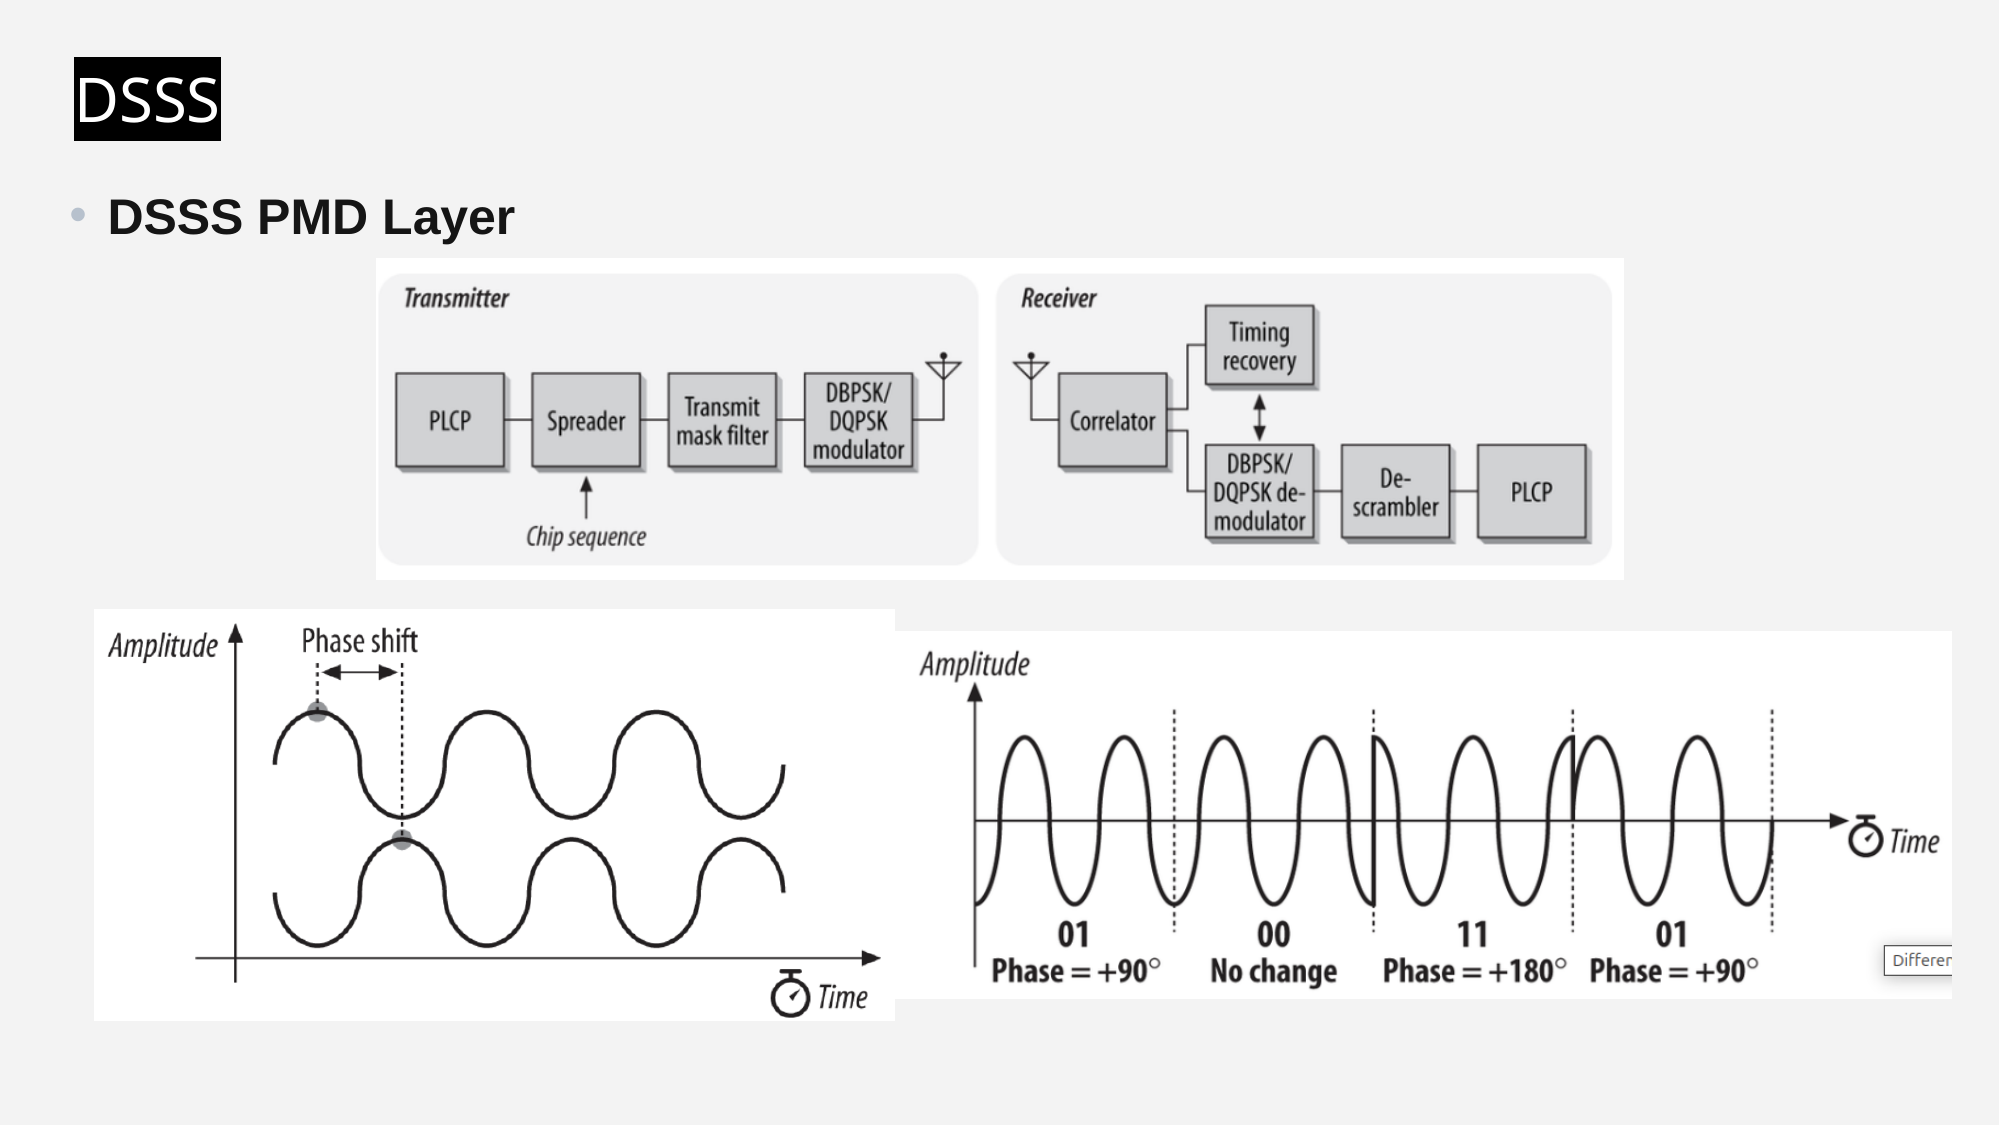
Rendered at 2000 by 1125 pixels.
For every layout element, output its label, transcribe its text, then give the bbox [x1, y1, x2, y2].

picture [376, 257, 1624, 581]
text_box DSSS PMD Layer [54, 167, 1946, 259]
picture [93, 609, 1952, 1021]
title DSSS [54, 41, 1179, 156]
